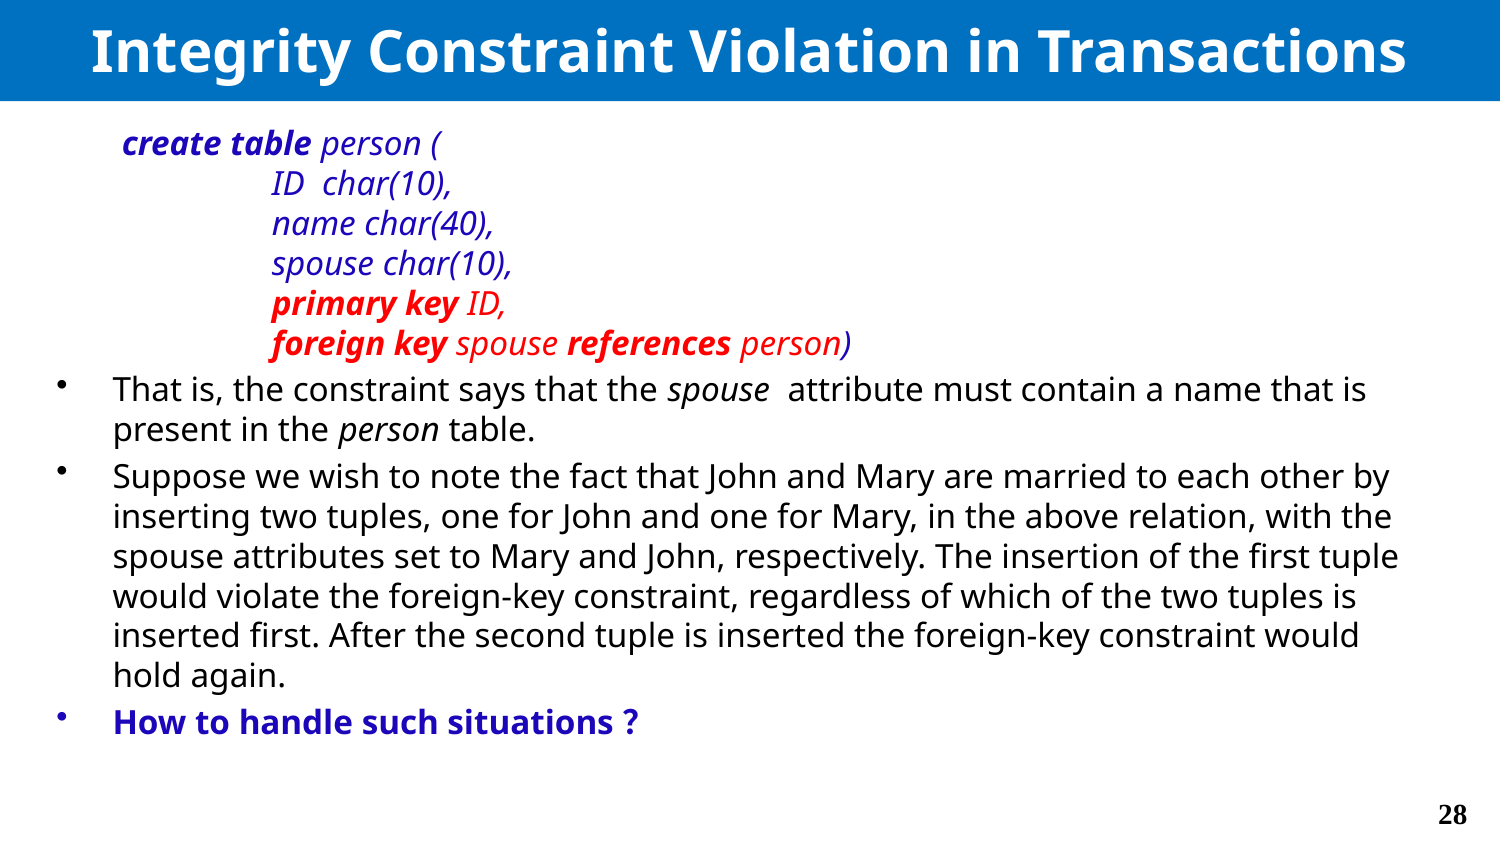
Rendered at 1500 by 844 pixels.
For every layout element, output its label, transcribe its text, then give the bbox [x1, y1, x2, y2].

list create table person ( ID char(10), name char(40), spouse char(10), primary key ID, foreign key spouse references person) That is, the constraint says that the spouse attribute must contain a name that is present in the person table. Suppose we wish to note the fact that John and Mary are married to each other by inserting two tuples, one for John and one for Mary, in the above relation, with the spouse attributes set to Mary and John, respectively. The insertion of the first tuple would violate the foreign-key constraint, regardless of which of the two tuples is inserted first. After the second tuple is inserted the foreign-key constraint would hold again. How to handle such situations？ [41, 114, 1447, 800]
title Integrity Constraint Violation in Transactions [0, 0, 1500, 102]
